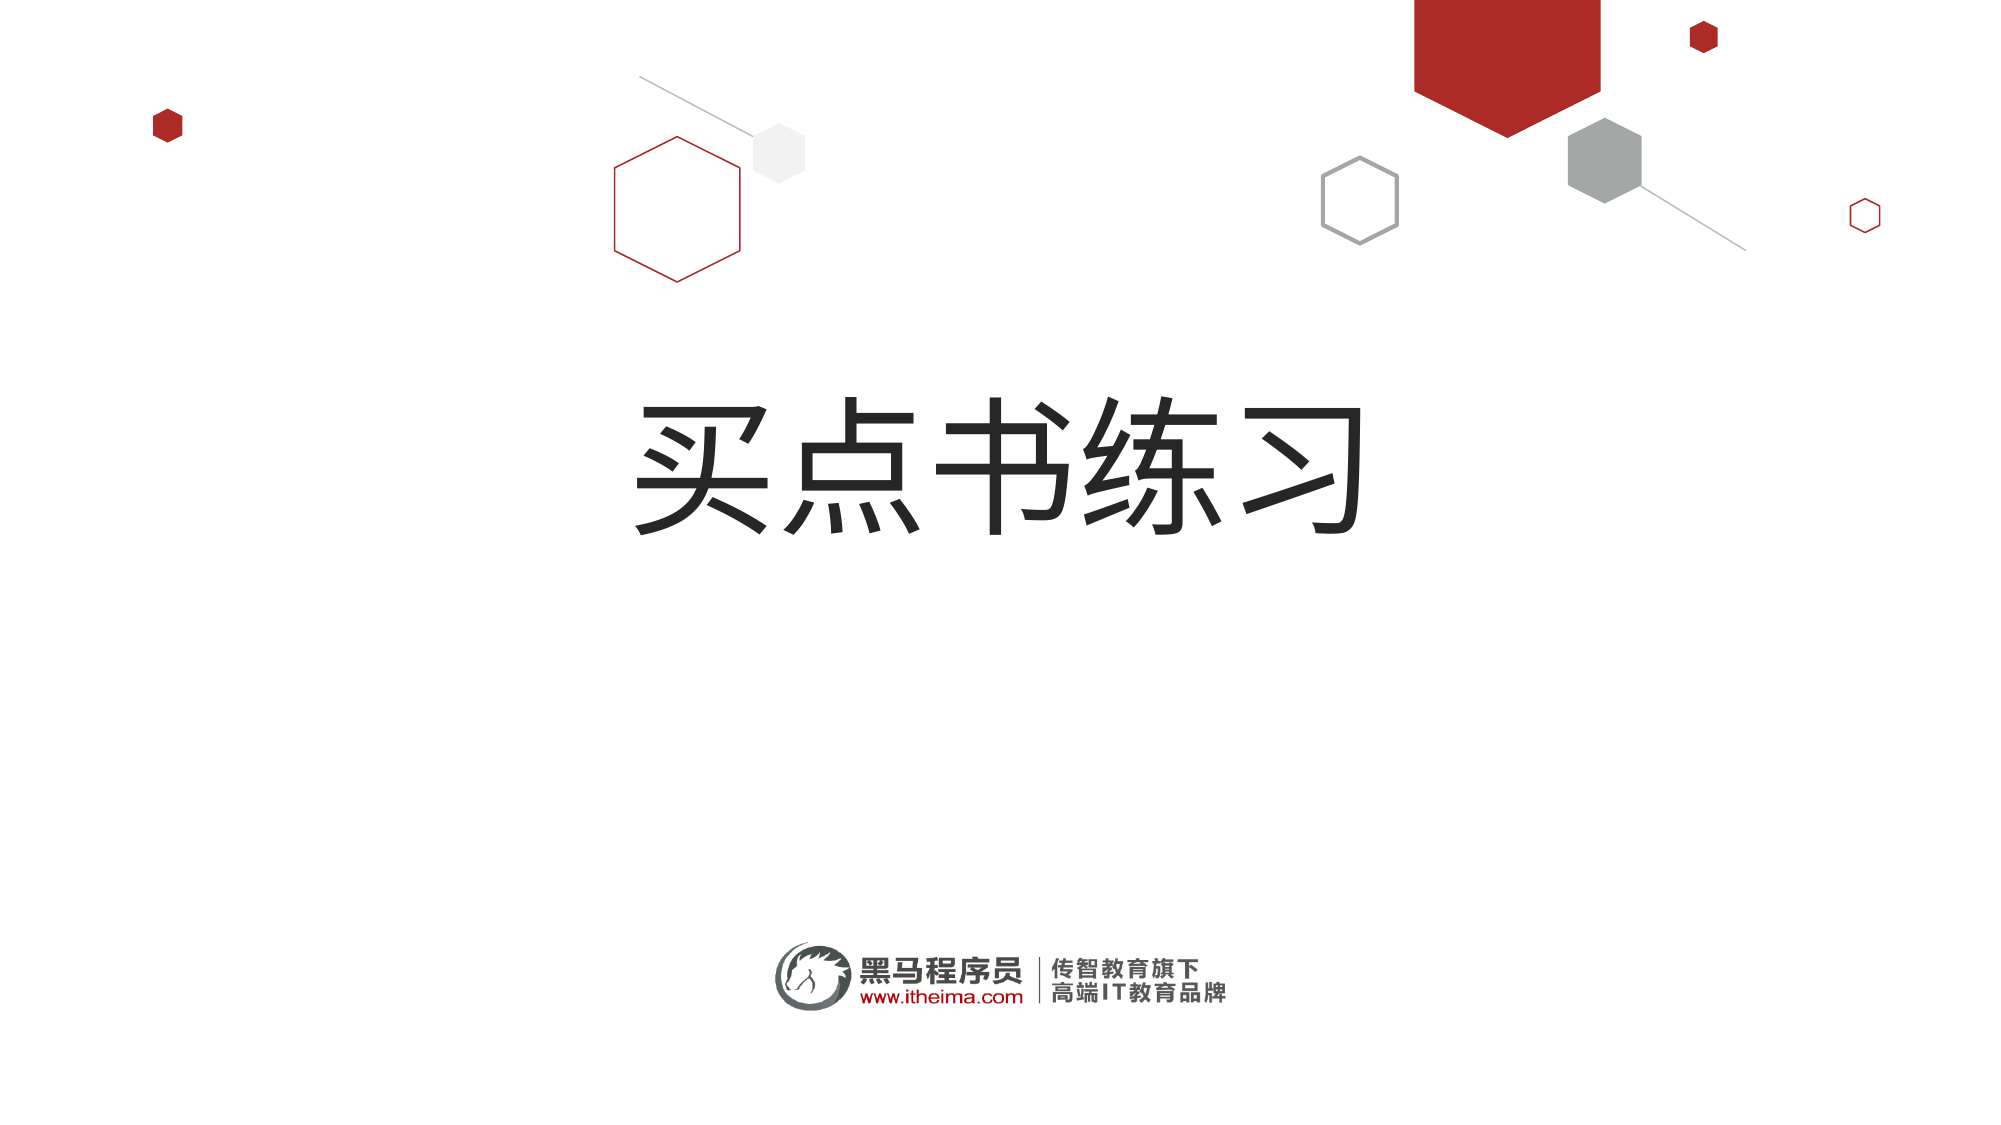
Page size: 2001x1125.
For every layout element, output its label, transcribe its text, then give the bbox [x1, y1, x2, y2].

picture [774, 939, 1226, 1013]
title 买点书练习 [137, 368, 1867, 559]
